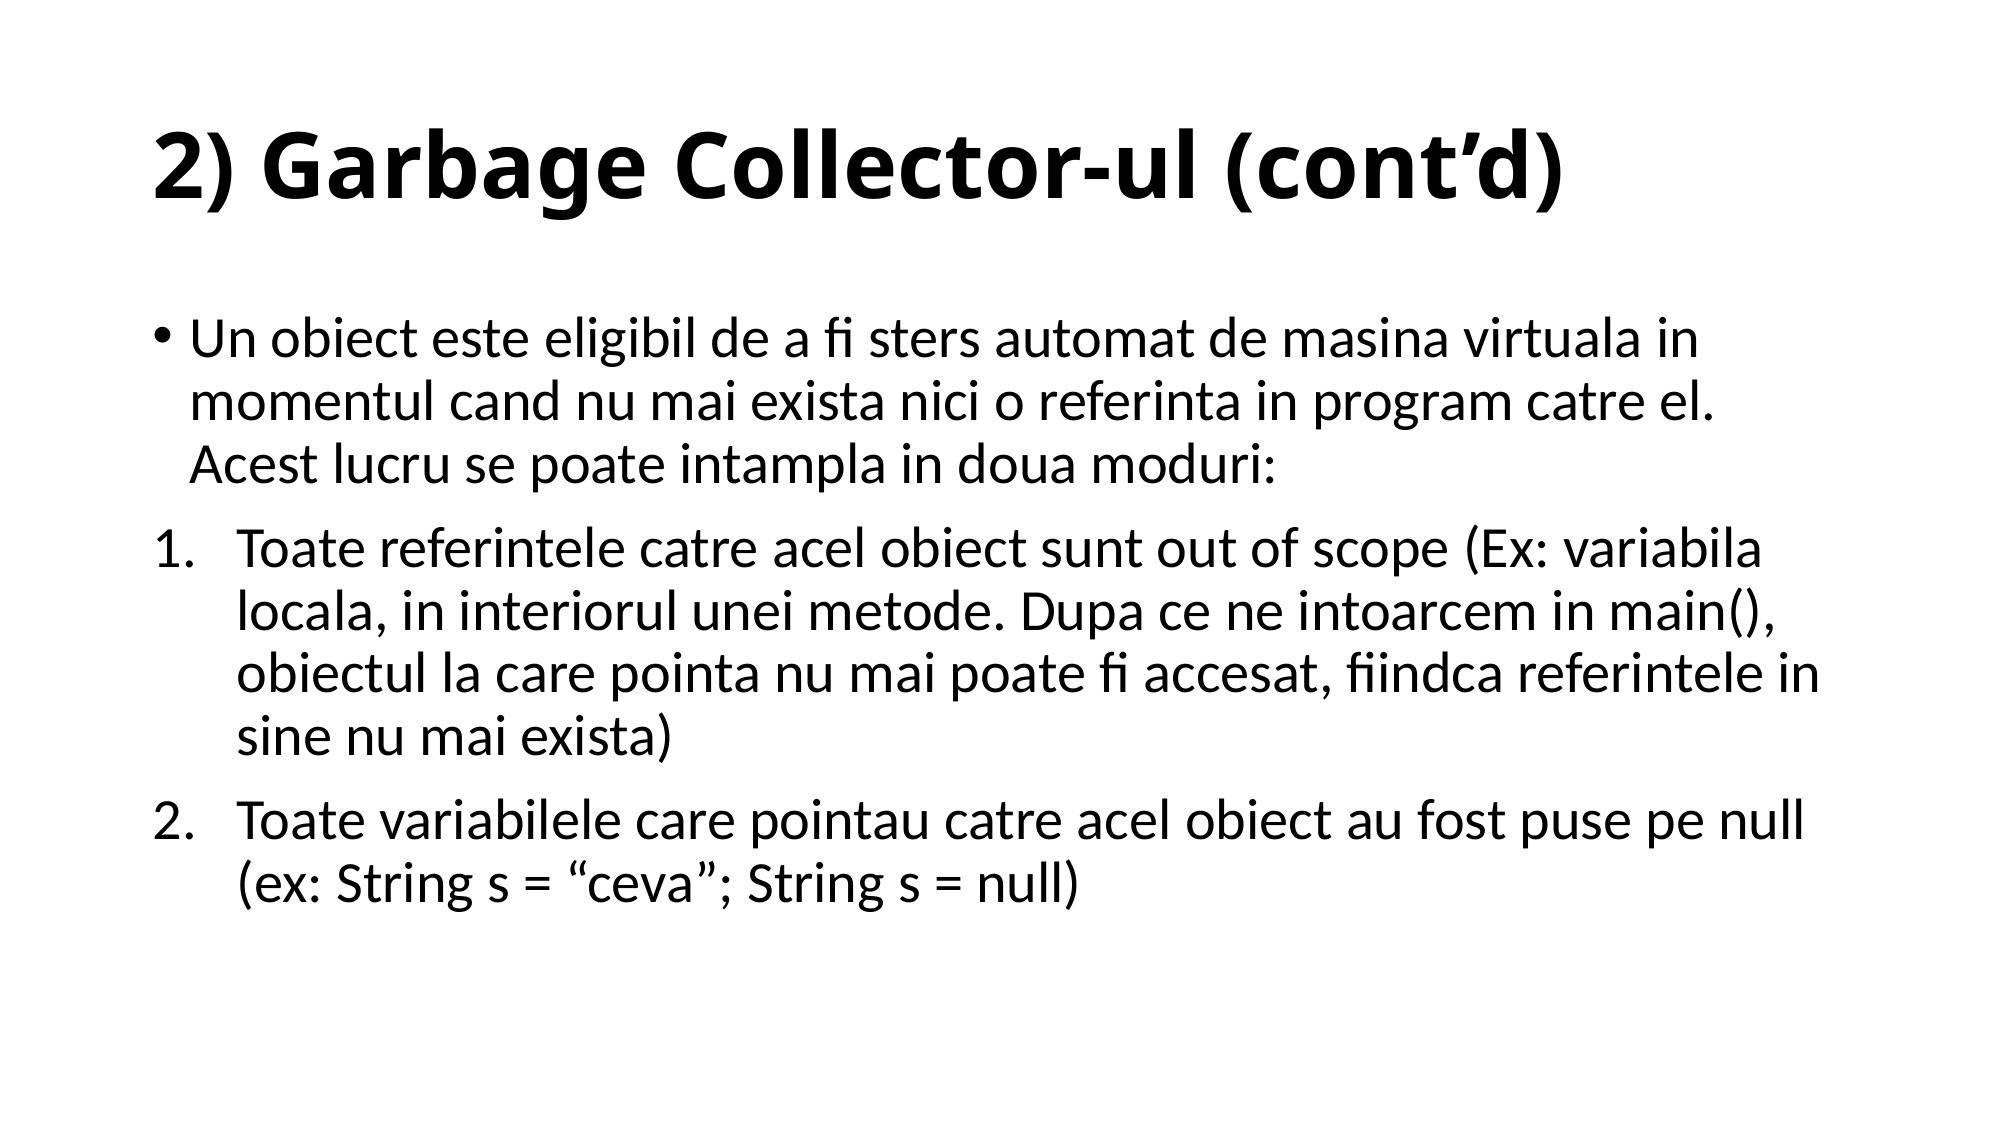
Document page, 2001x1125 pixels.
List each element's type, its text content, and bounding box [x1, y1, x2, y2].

title 2) Garbage Collector-ul (cont’d) [137, 59, 1863, 278]
list Un obiect este eligibil de a fi sters automat de masina virtuala in momentul cand nu mai exista nici o referinta in program catre el. Acest lucru se poate intampla in doua moduri: Toate referintele catre acel obiect sunt out of scope (Ex: variabila locala, in interiorul unei metode. Dupa ce ne intoarcem in main(), obiectul la care pointa nu mai poate fi accesat, fiindca referintele in sine nu mai exista) Toate variabilele care pointau catre acel obiect au fost puse pe null (ex: String s = “ceva”; String s = null) [137, 299, 1863, 1014]
